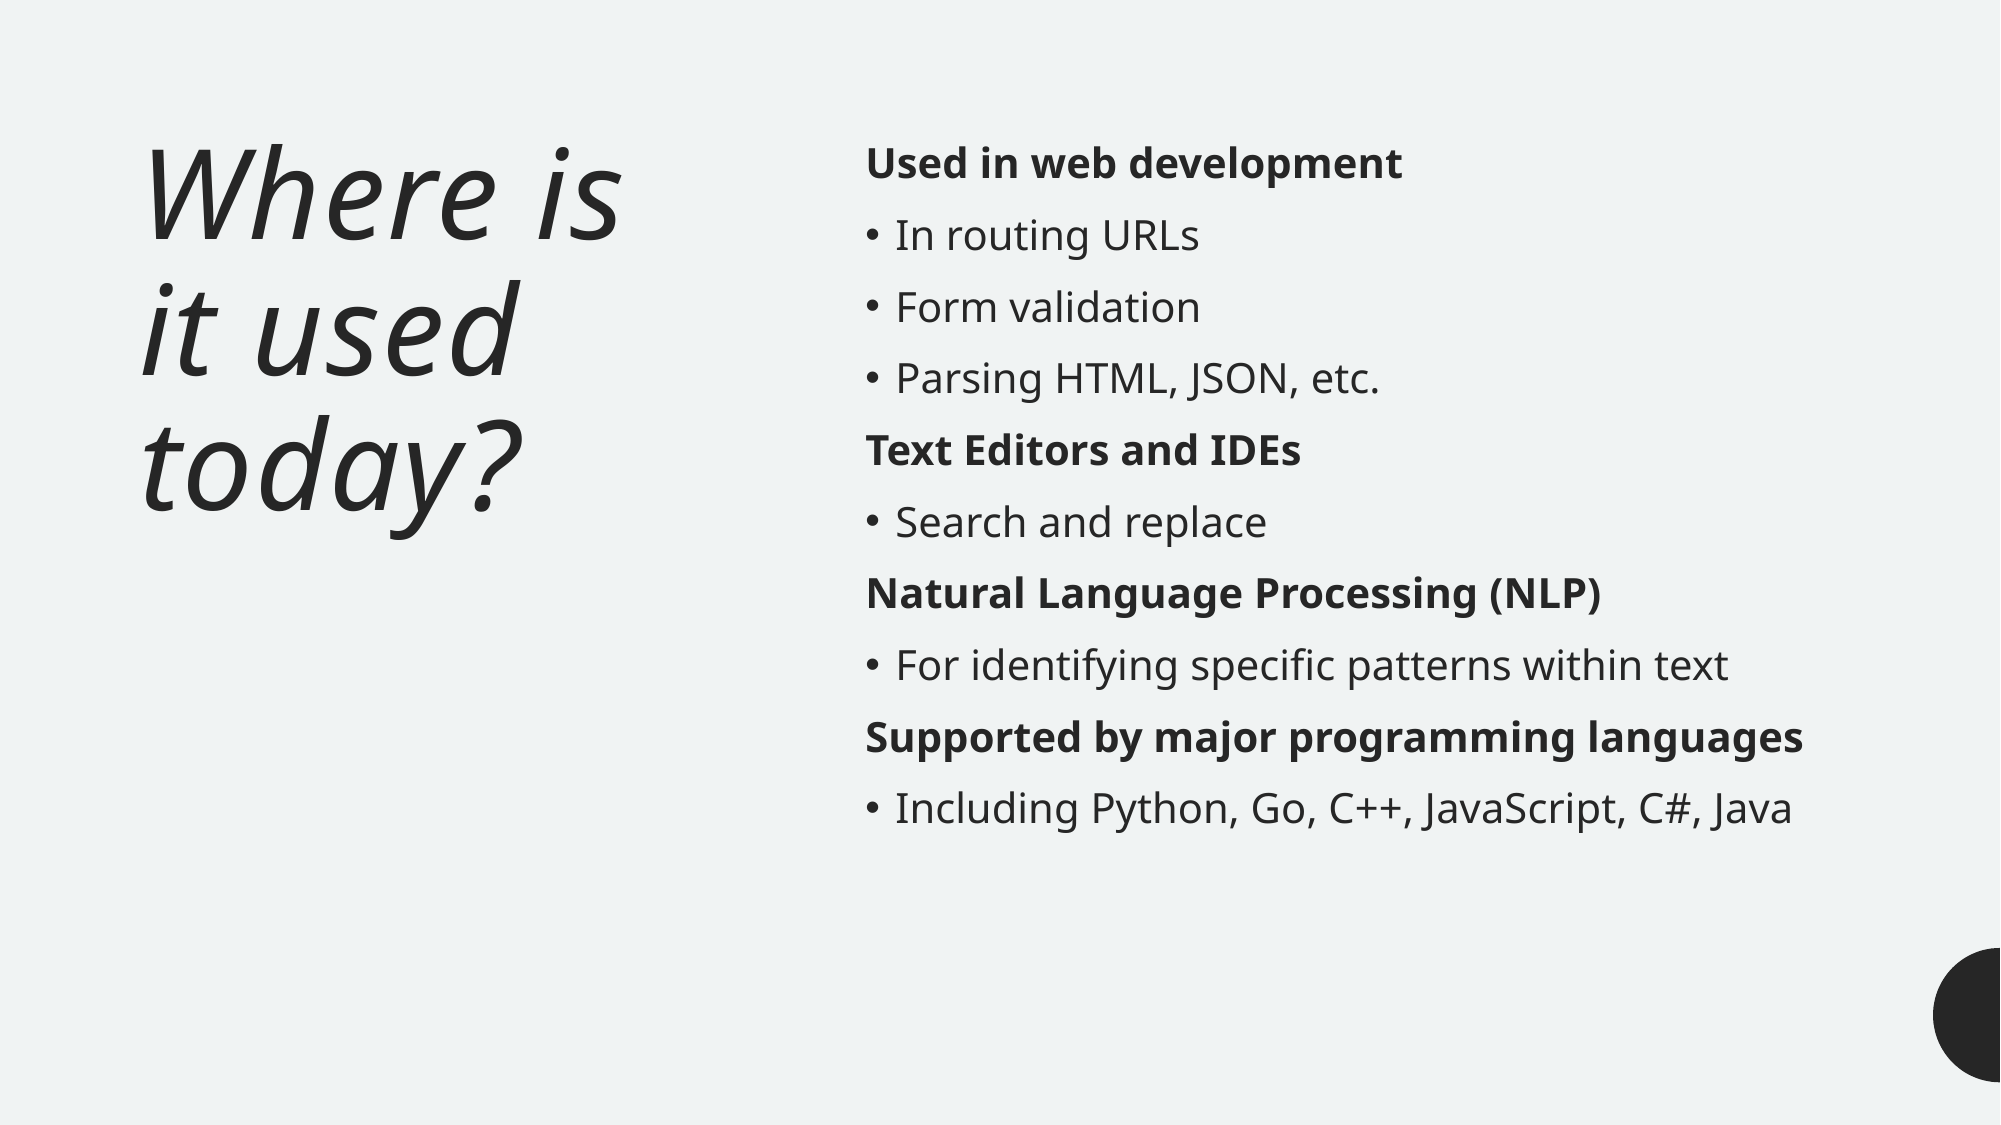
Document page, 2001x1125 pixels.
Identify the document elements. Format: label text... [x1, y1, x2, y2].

title Where is it used today? [124, 124, 753, 905]
list Used in web development In routing URLs Form validation Parsing HTML, JSON, etc. Text Editors and IDEs Search and replace Natural Language Processing (NLP) For identifying specific patterns within text Supported by major programming languages Including Python, Go, C++, JavaScript, C#, Java [850, 124, 1875, 1072]
